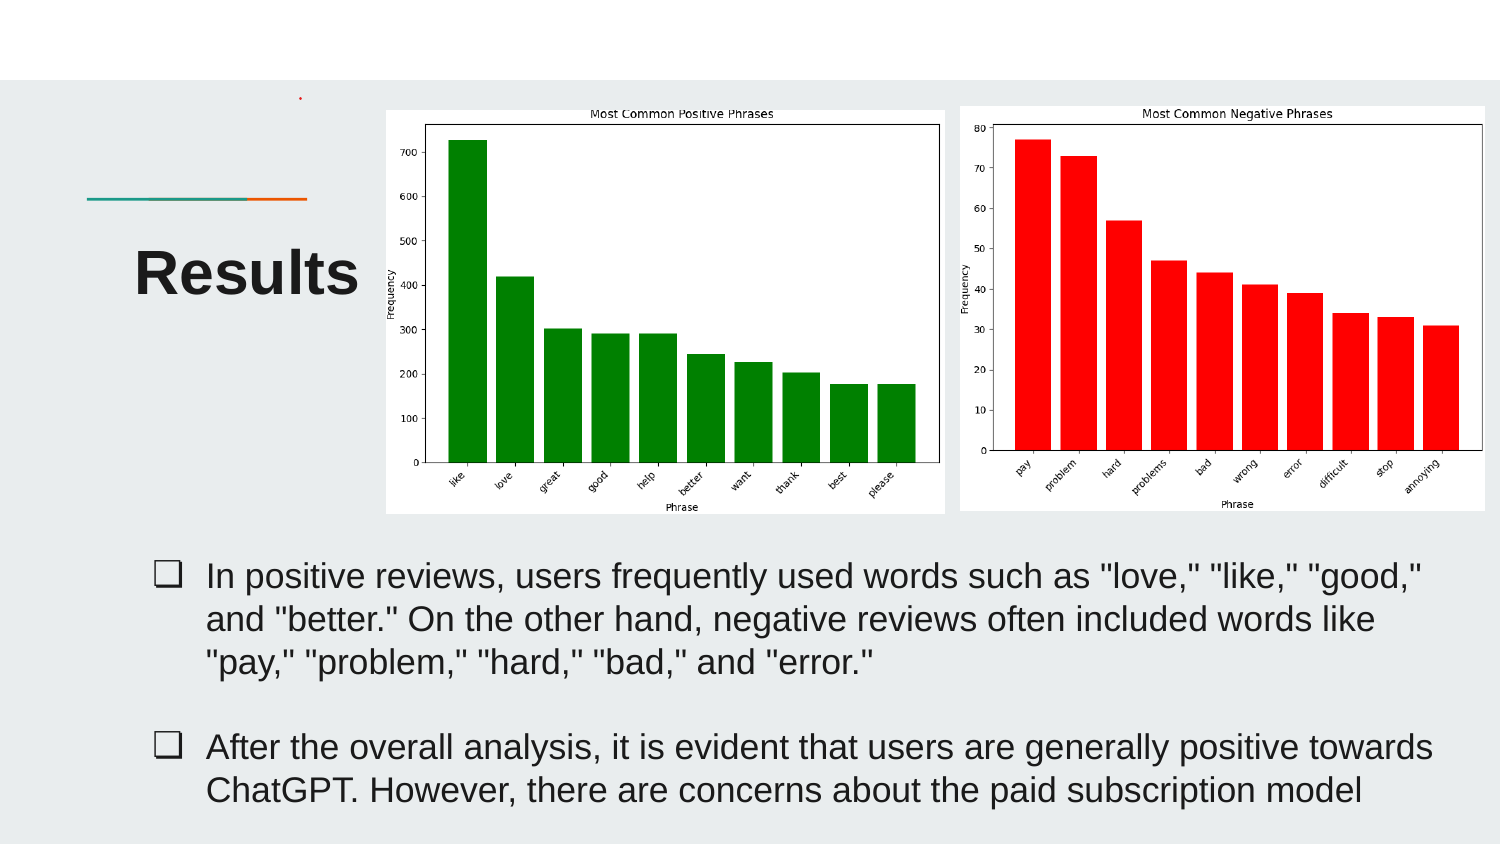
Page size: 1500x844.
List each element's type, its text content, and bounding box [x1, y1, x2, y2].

picture [959, 106, 1485, 512]
picture [297, 96, 945, 514]
subtitle In positive reviews, users frequently used words such as "love," "like," "good," and "better." On the other hand, negative reviews often included words like "pay," "problem," "hard," "bad," and "error." After the overall analysis, it is evident that users are generally positive towards ChatGPT. However, there are concerns about the paid subscription model [119, 495, 1466, 844]
title Results [950, 216, 954, 357]
title Results [119, 216, 292, 357]
